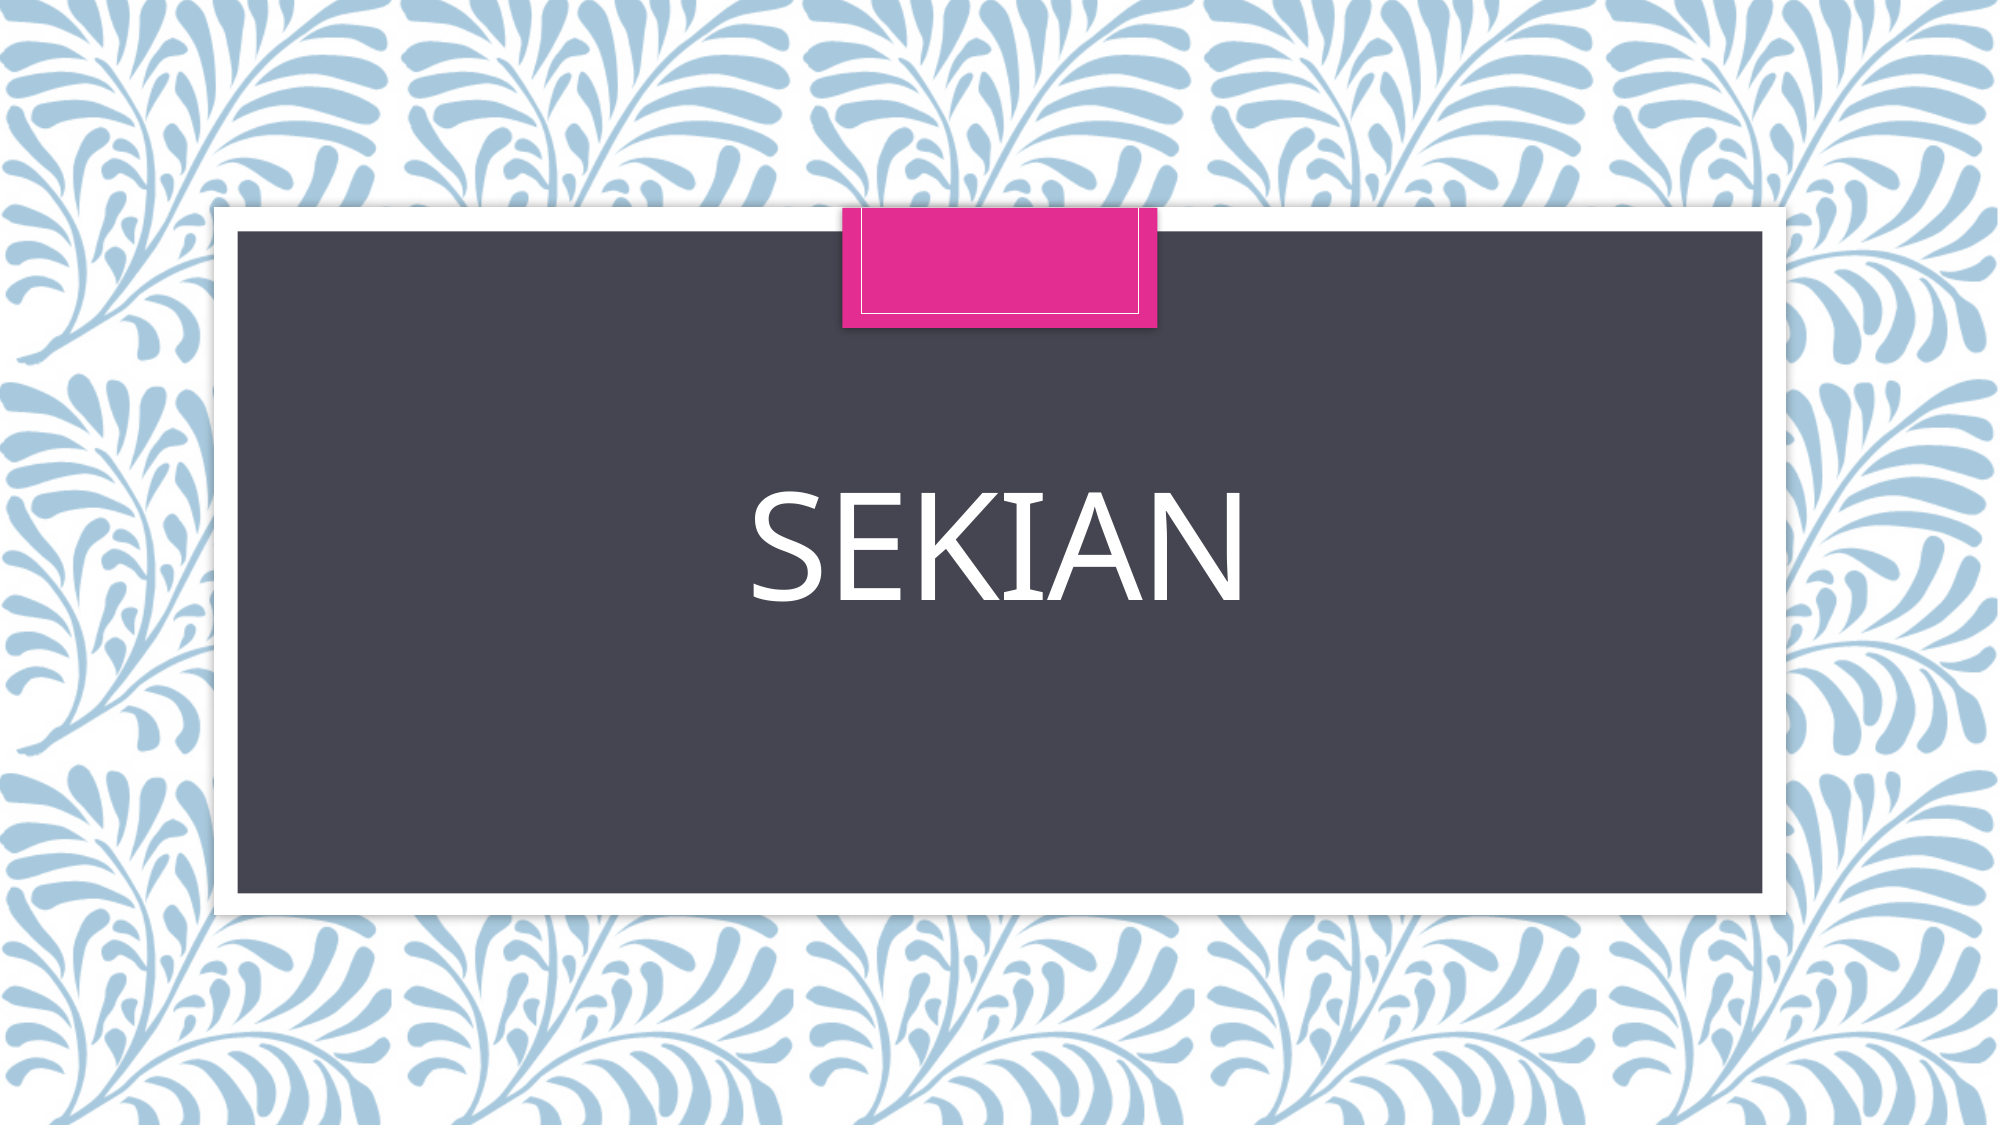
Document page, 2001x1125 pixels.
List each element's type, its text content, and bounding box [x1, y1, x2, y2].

title SekiaN [256, 343, 1745, 769]
